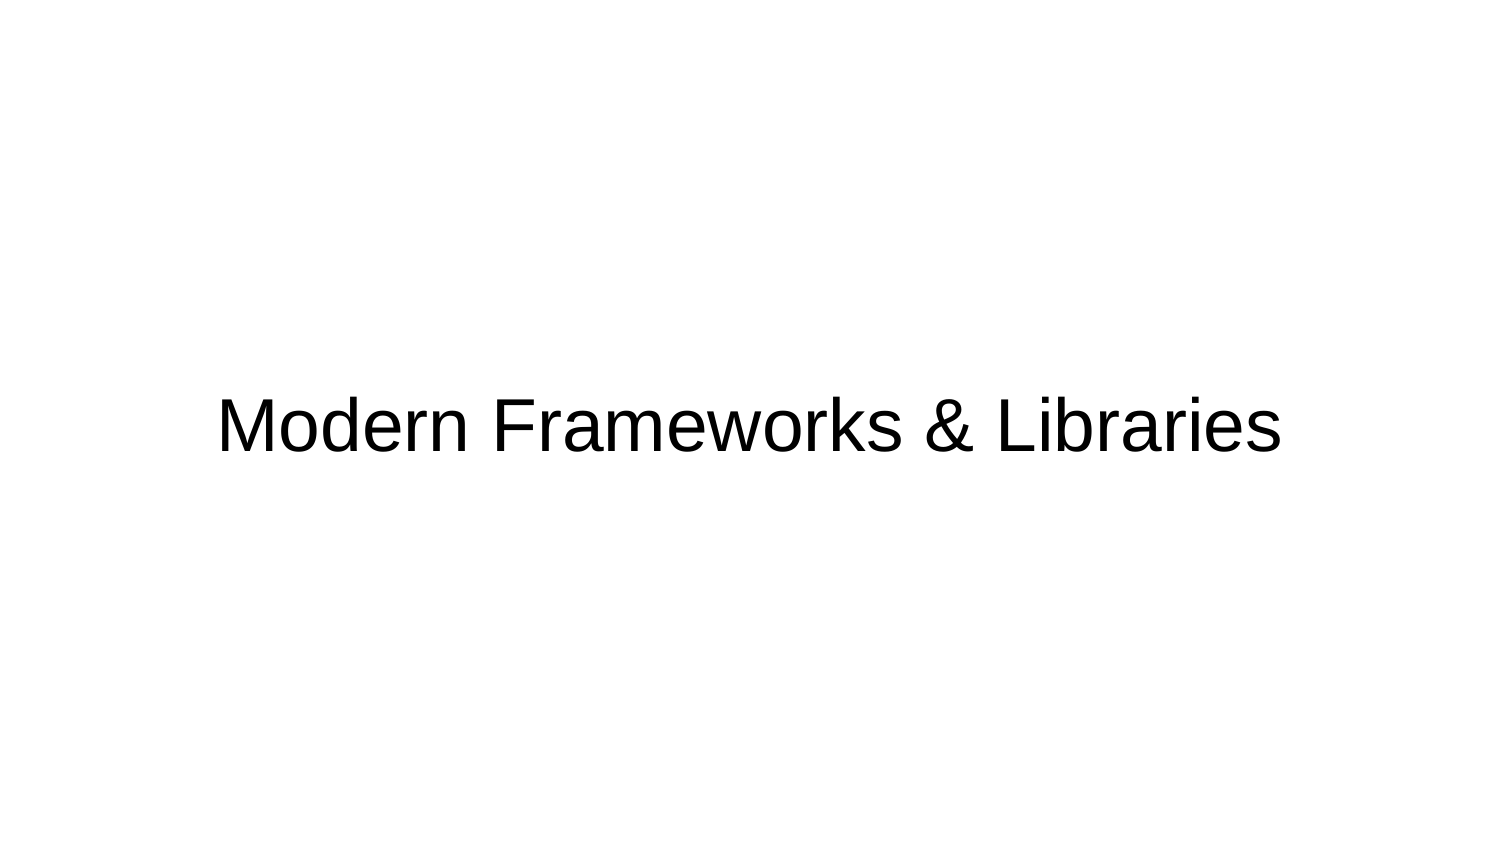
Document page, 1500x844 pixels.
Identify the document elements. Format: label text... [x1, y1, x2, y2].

title Modern Frameworks & Libraries [51, 352, 1449, 491]
